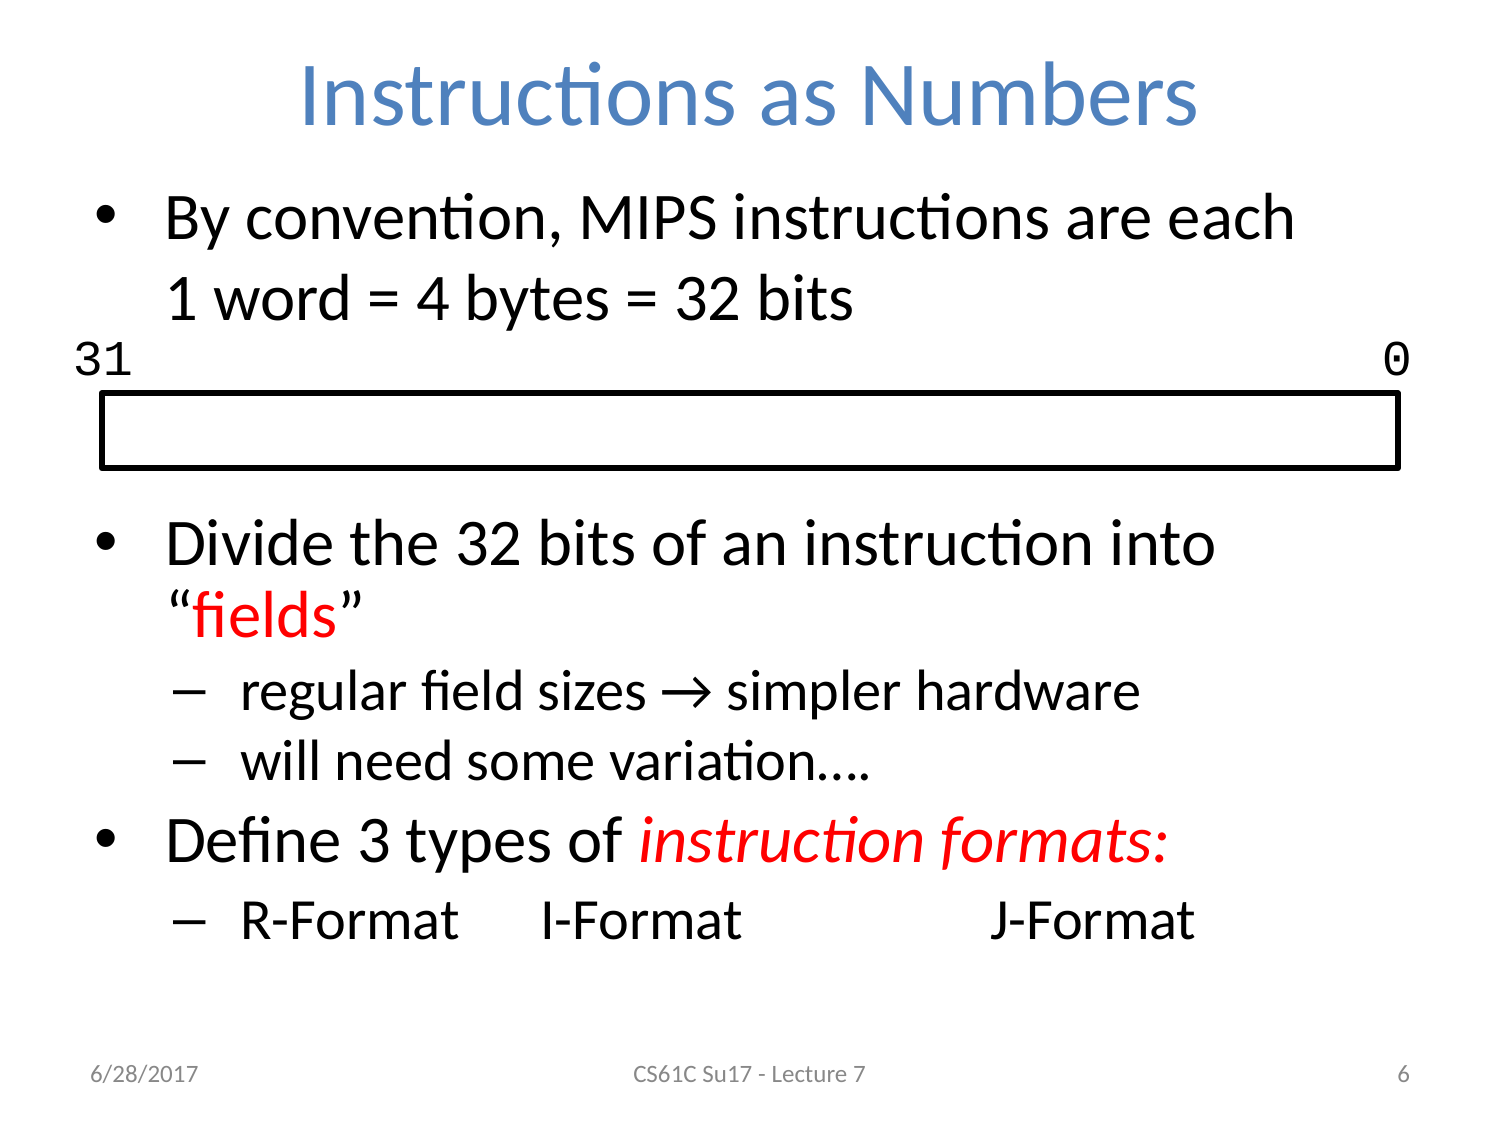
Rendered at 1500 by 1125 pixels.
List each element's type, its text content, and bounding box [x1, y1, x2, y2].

text_box By convention, MIPS instructions are each 1 word = 4 bytes = 32 bits [74, 158, 1425, 315]
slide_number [75, 1042, 425, 1103]
footer CS61C Su17 - Lecture 7 [512, 1042, 988, 1103]
list Divide the 32 bits of an instruction into “fields” regular field sizes → simpler hardware will need some variation…. Define 3 types of instruction formats: R-Format I-Format J-Format [75, 493, 1425, 1071]
title Instructions as Numbers [75, 0, 1425, 158]
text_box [57, 317, 1428, 469]
slide_number ‹#› [1074, 1042, 1425, 1103]
